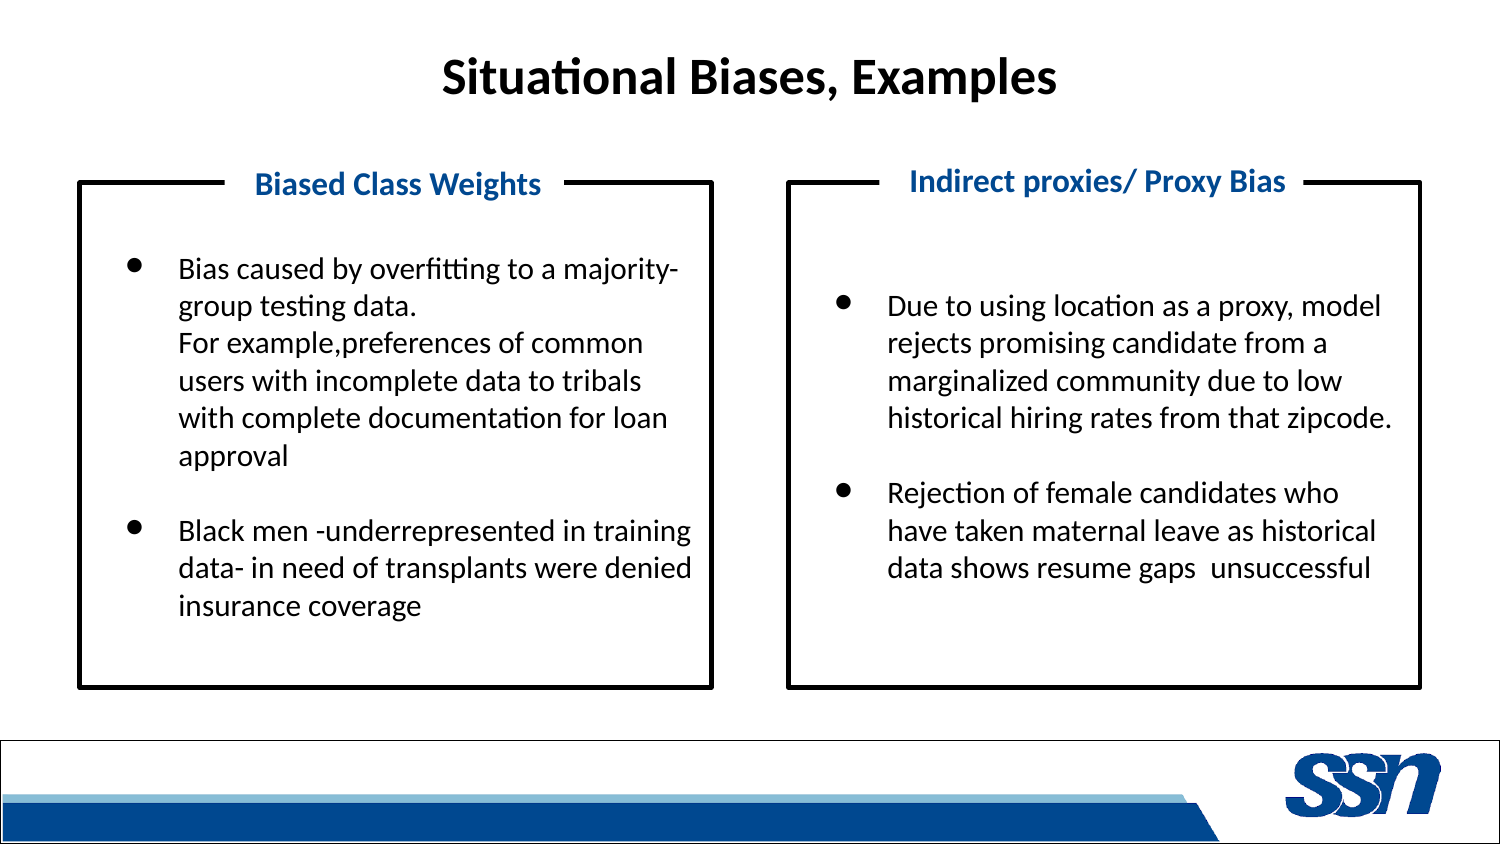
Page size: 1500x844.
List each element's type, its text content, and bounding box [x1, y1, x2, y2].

picture [0, 740, 1500, 844]
text_box Indirect proxies/ Proxy Bias [879, 151, 1304, 207]
text_box Due to using location as a proxy, model rejects promising candidate from a marginalized community due to low historical hiring rates from that zipcode. Rejection of female candidates who have taken maternal leave as historical data shows resume gaps unsuccessful [788, 182, 1421, 688]
text_box Bias caused by overfitting to a majority-group testing data. For example,preferences of common users with incomplete data to tribals with complete documentation for loan approval Black men -underrepresented in training data- in need of transplants were denied insurance coverage [79, 182, 712, 688]
title Situational Biases, Examples [415, 26, 1085, 121]
text_box Biased Class Weights [224, 154, 564, 210]
